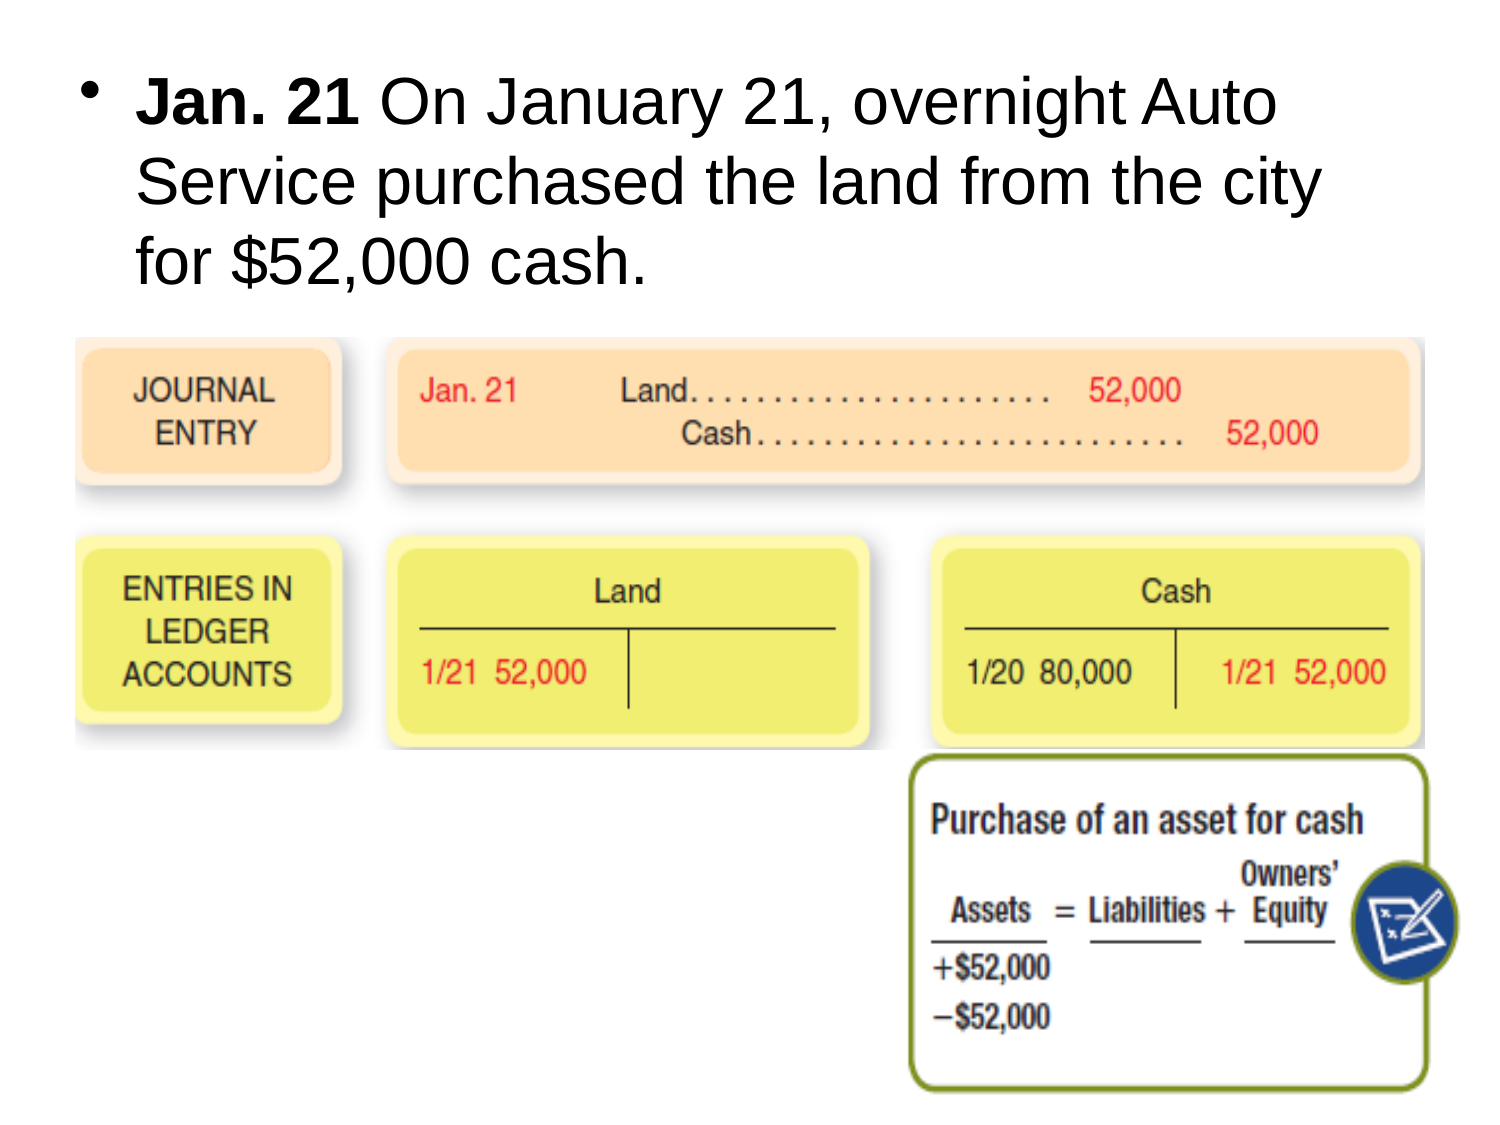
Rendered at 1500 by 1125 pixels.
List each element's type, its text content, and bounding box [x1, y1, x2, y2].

list Jan. 21 On January 21, overnight Auto Service purchased the land from the city for $52,000 cash. [63, 50, 1414, 1038]
picture [74, 337, 1463, 1100]
